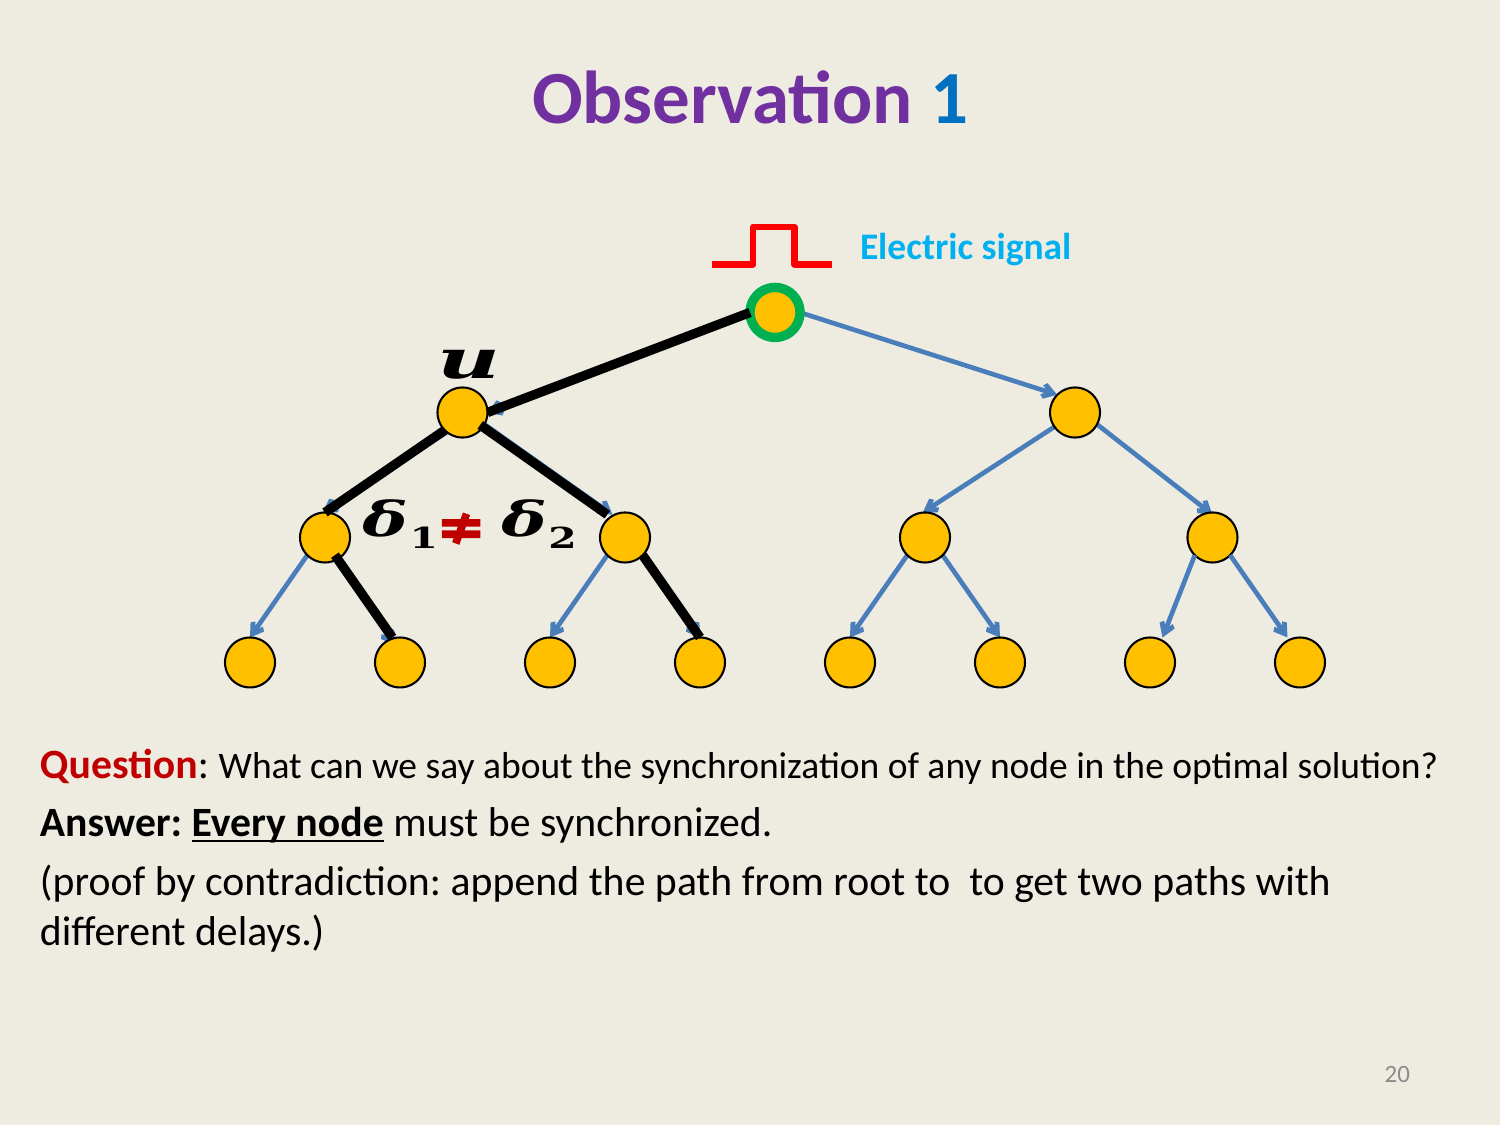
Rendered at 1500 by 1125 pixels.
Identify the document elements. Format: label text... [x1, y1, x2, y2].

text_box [711, 214, 1088, 276]
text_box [479, 424, 701, 638]
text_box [324, 429, 446, 638]
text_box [224, 287, 1326, 688]
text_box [487, 312, 751, 413]
title Observation 1 [75, 45, 1425, 233]
slide_number 20 [1074, 1042, 1425, 1103]
